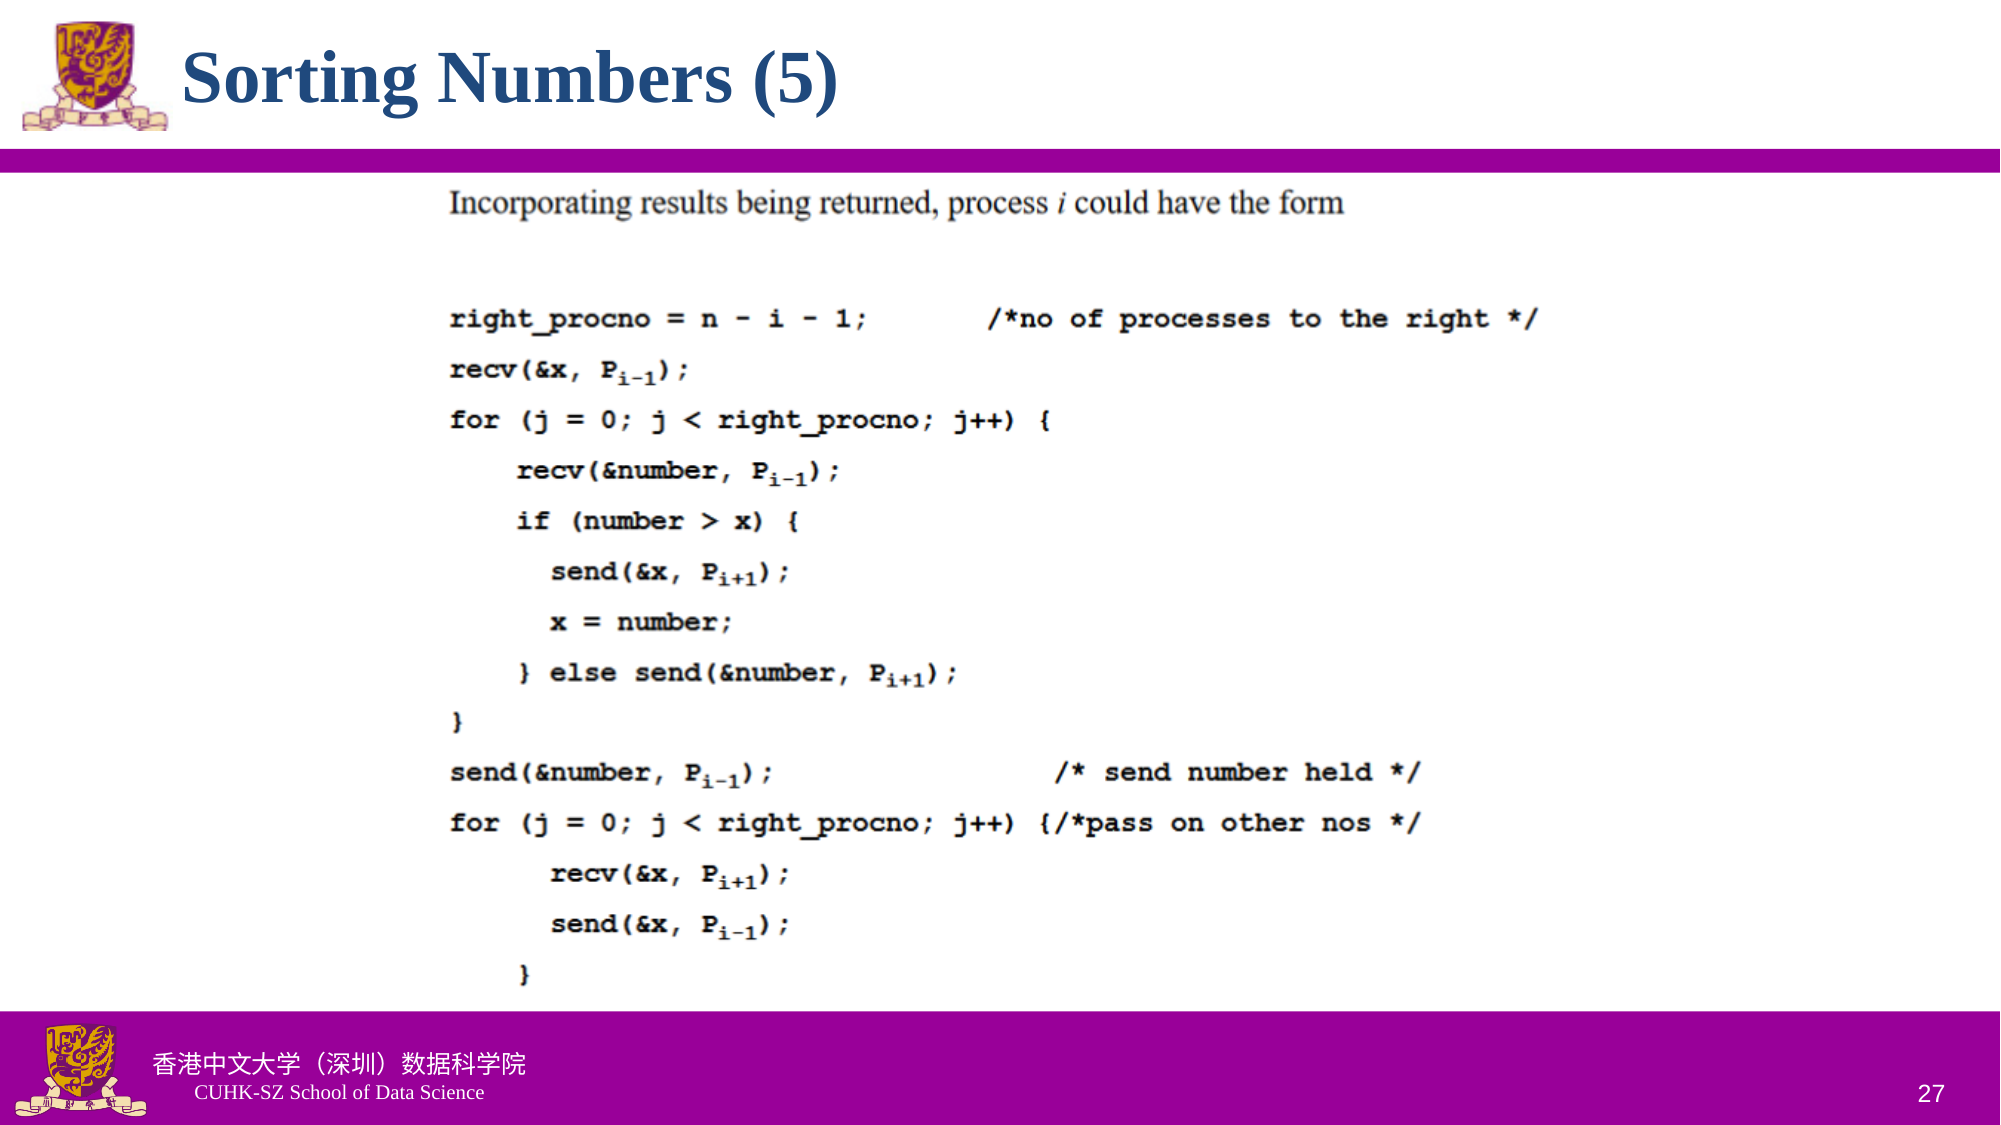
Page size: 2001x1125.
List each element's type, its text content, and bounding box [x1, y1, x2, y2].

picture [14, 1023, 149, 1117]
picture [424, 177, 1577, 1003]
picture [21, 20, 173, 131]
title Sorting Numbers (5) [166, 15, 1693, 130]
slide_number 27 [1493, 1070, 1961, 1125]
